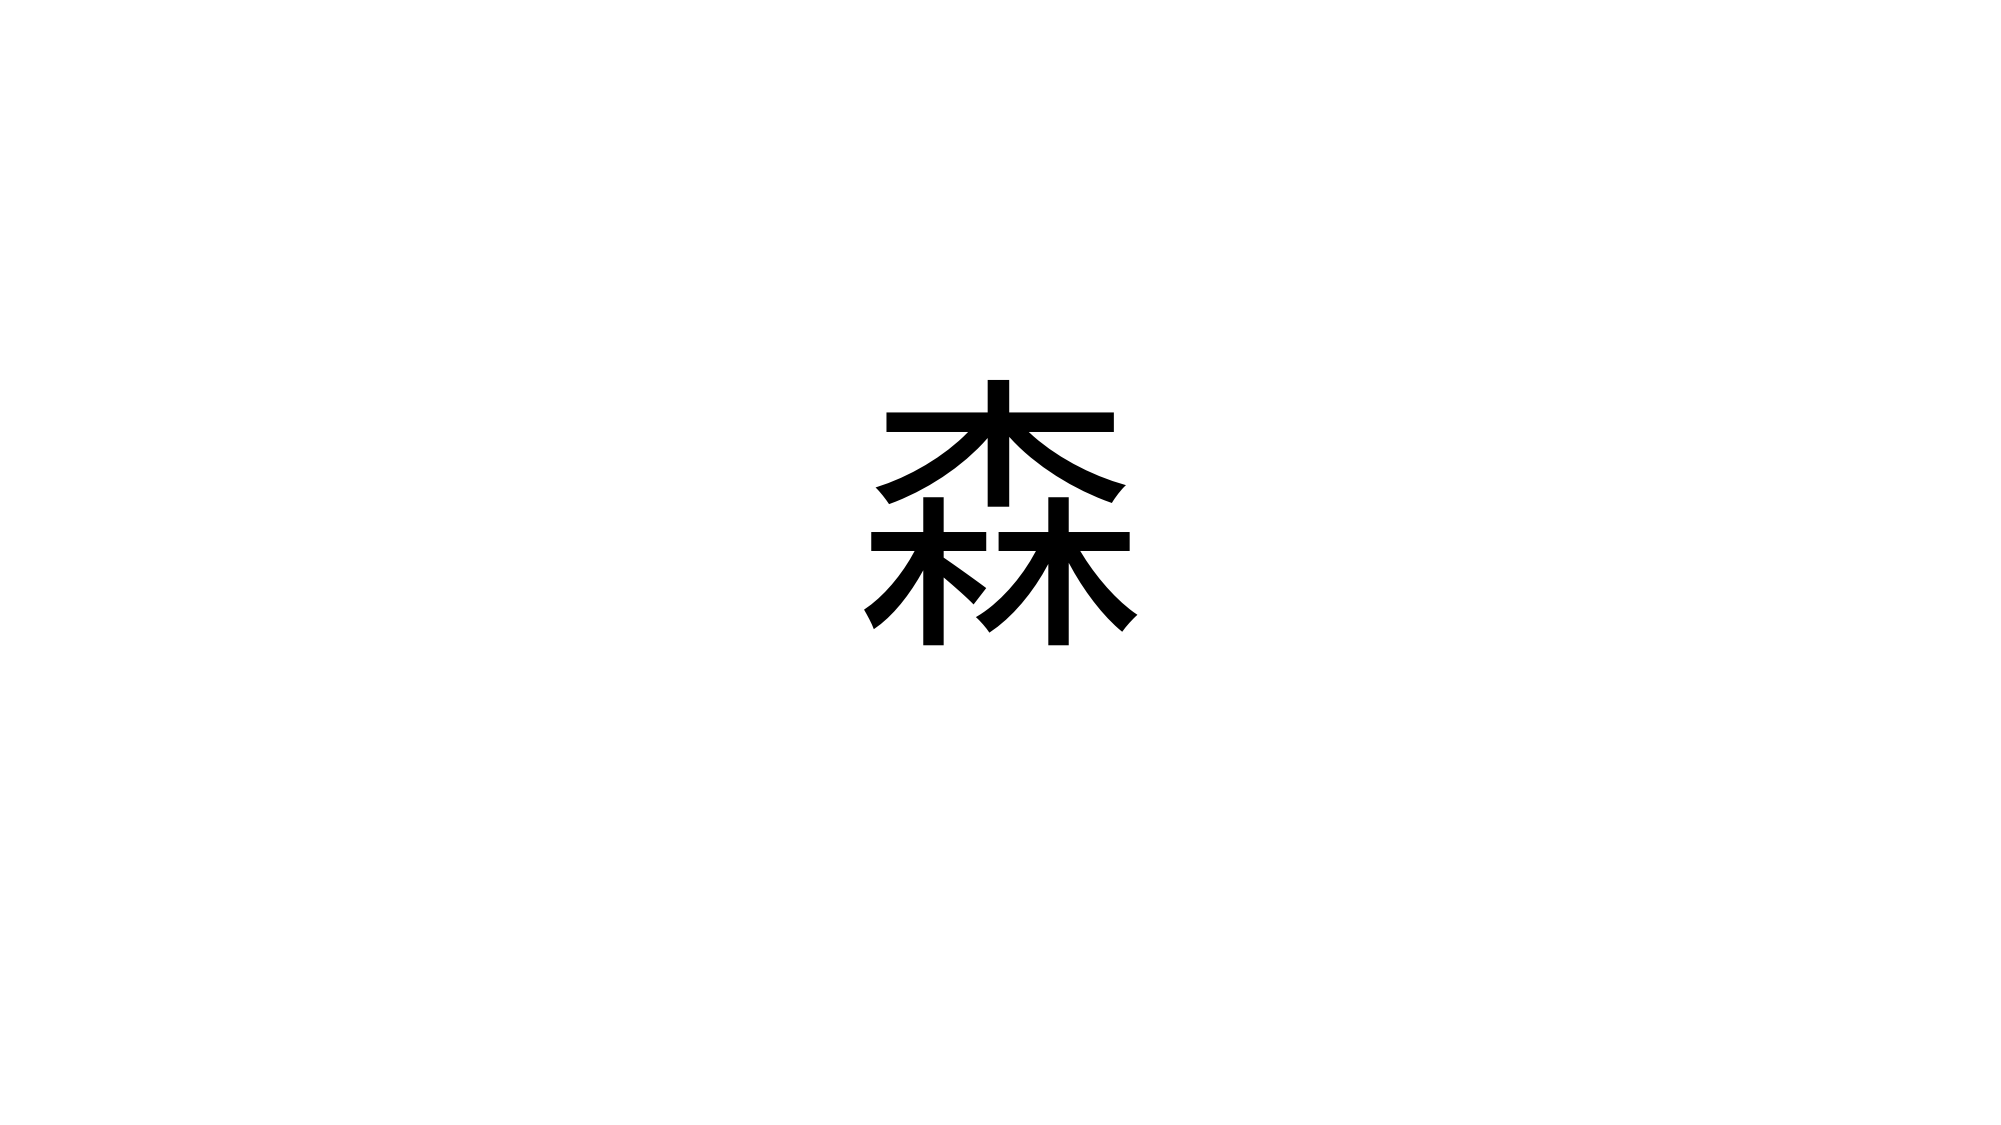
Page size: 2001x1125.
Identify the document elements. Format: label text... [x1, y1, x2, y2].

title 森 [137, 59, 1863, 999]
